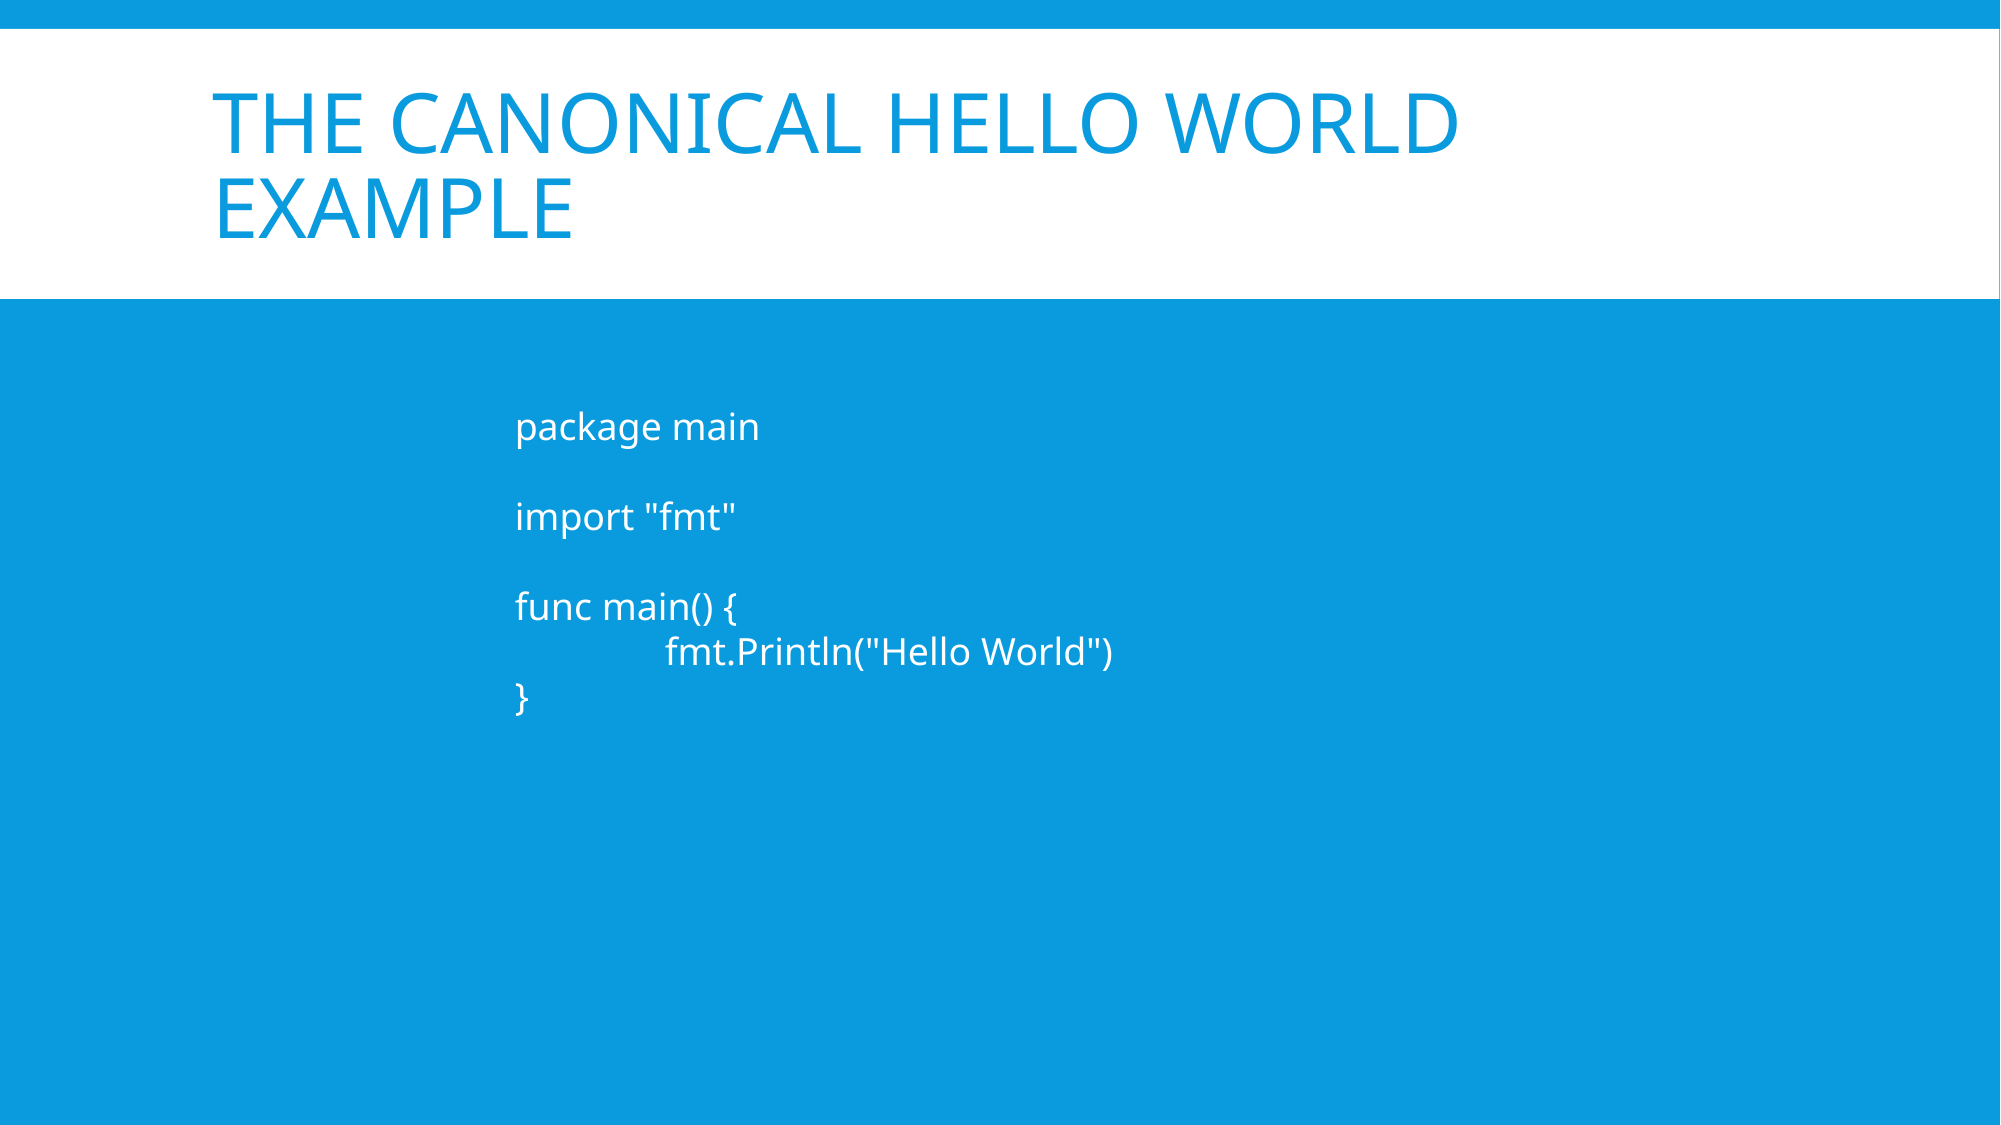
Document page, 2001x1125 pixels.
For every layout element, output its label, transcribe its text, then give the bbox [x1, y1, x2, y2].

text_box package main import "fmt" func main() { fmt.Println("Hello World") } [500, 395, 1500, 726]
title The Canonical Hello World Example [197, 46, 1803, 295]
